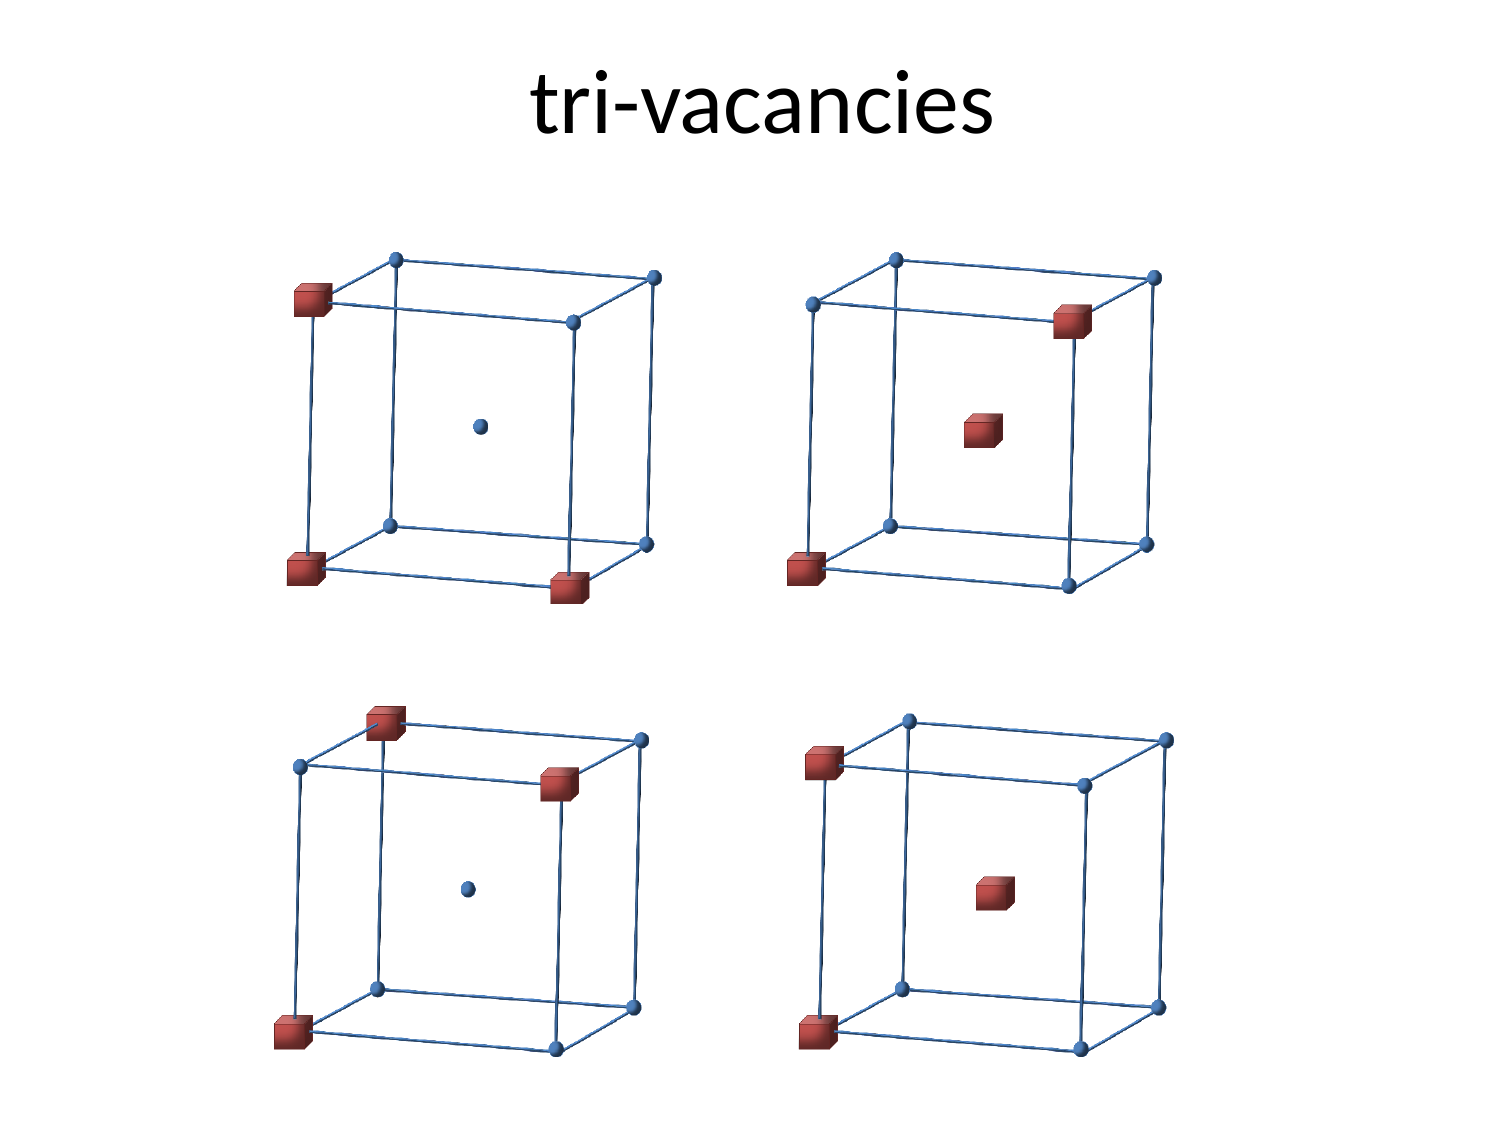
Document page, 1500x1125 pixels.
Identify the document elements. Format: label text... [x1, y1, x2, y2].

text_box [737, 699, 1226, 1067]
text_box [724, 237, 1214, 604]
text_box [224, 237, 714, 604]
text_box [212, 699, 701, 1067]
title tri-vacancies [125, 24, 1400, 170]
